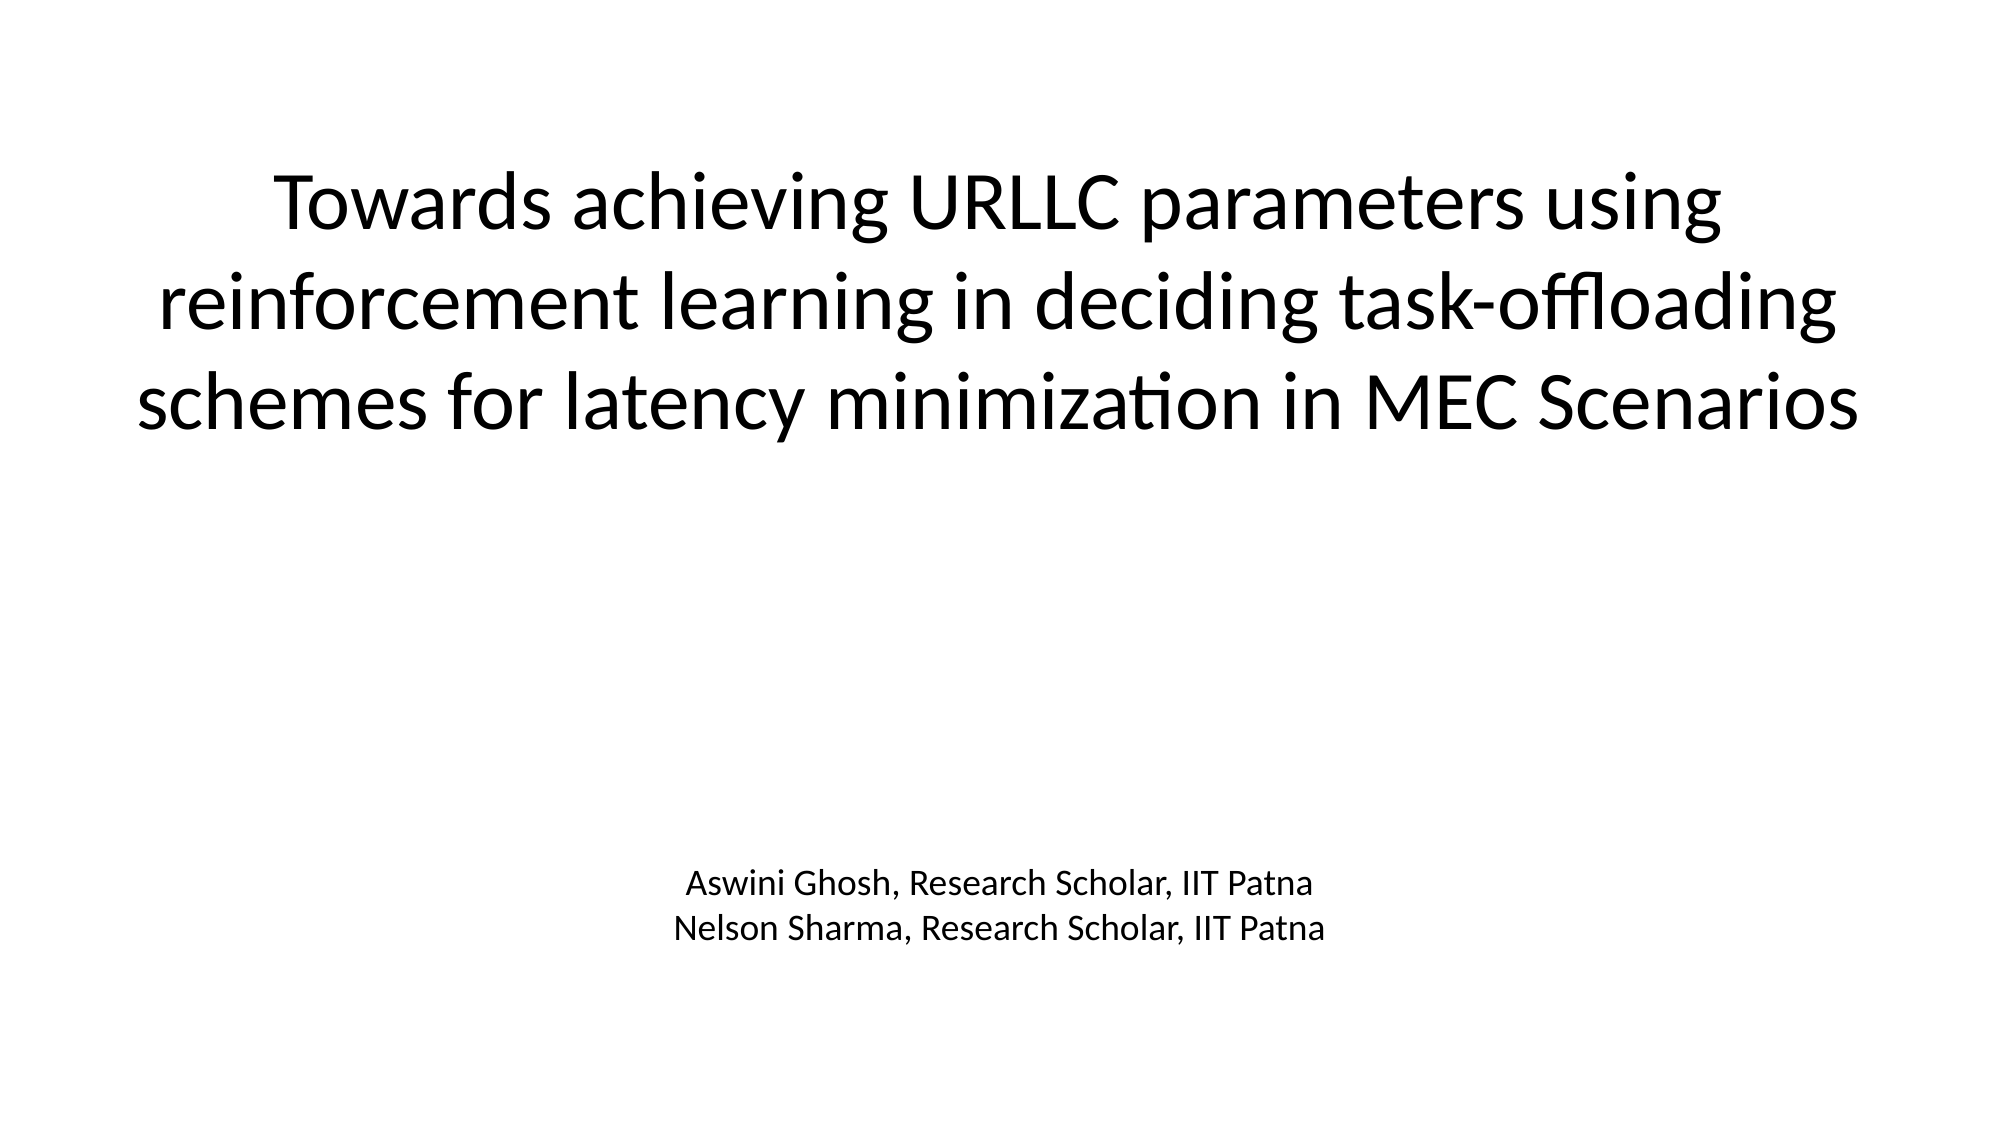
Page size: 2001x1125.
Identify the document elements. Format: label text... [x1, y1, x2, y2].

text_box Aswini Ghosh, Research Scholar, IIT Patna Nelson Sharma, Research Scholar, IIT Patna [0, 850, 2000, 956]
text_box Towards achieving URLLC parameters using reinforcement learning in deciding task-offloading schemes for latency minimization in MEC Scenarios [53, 138, 1944, 454]
